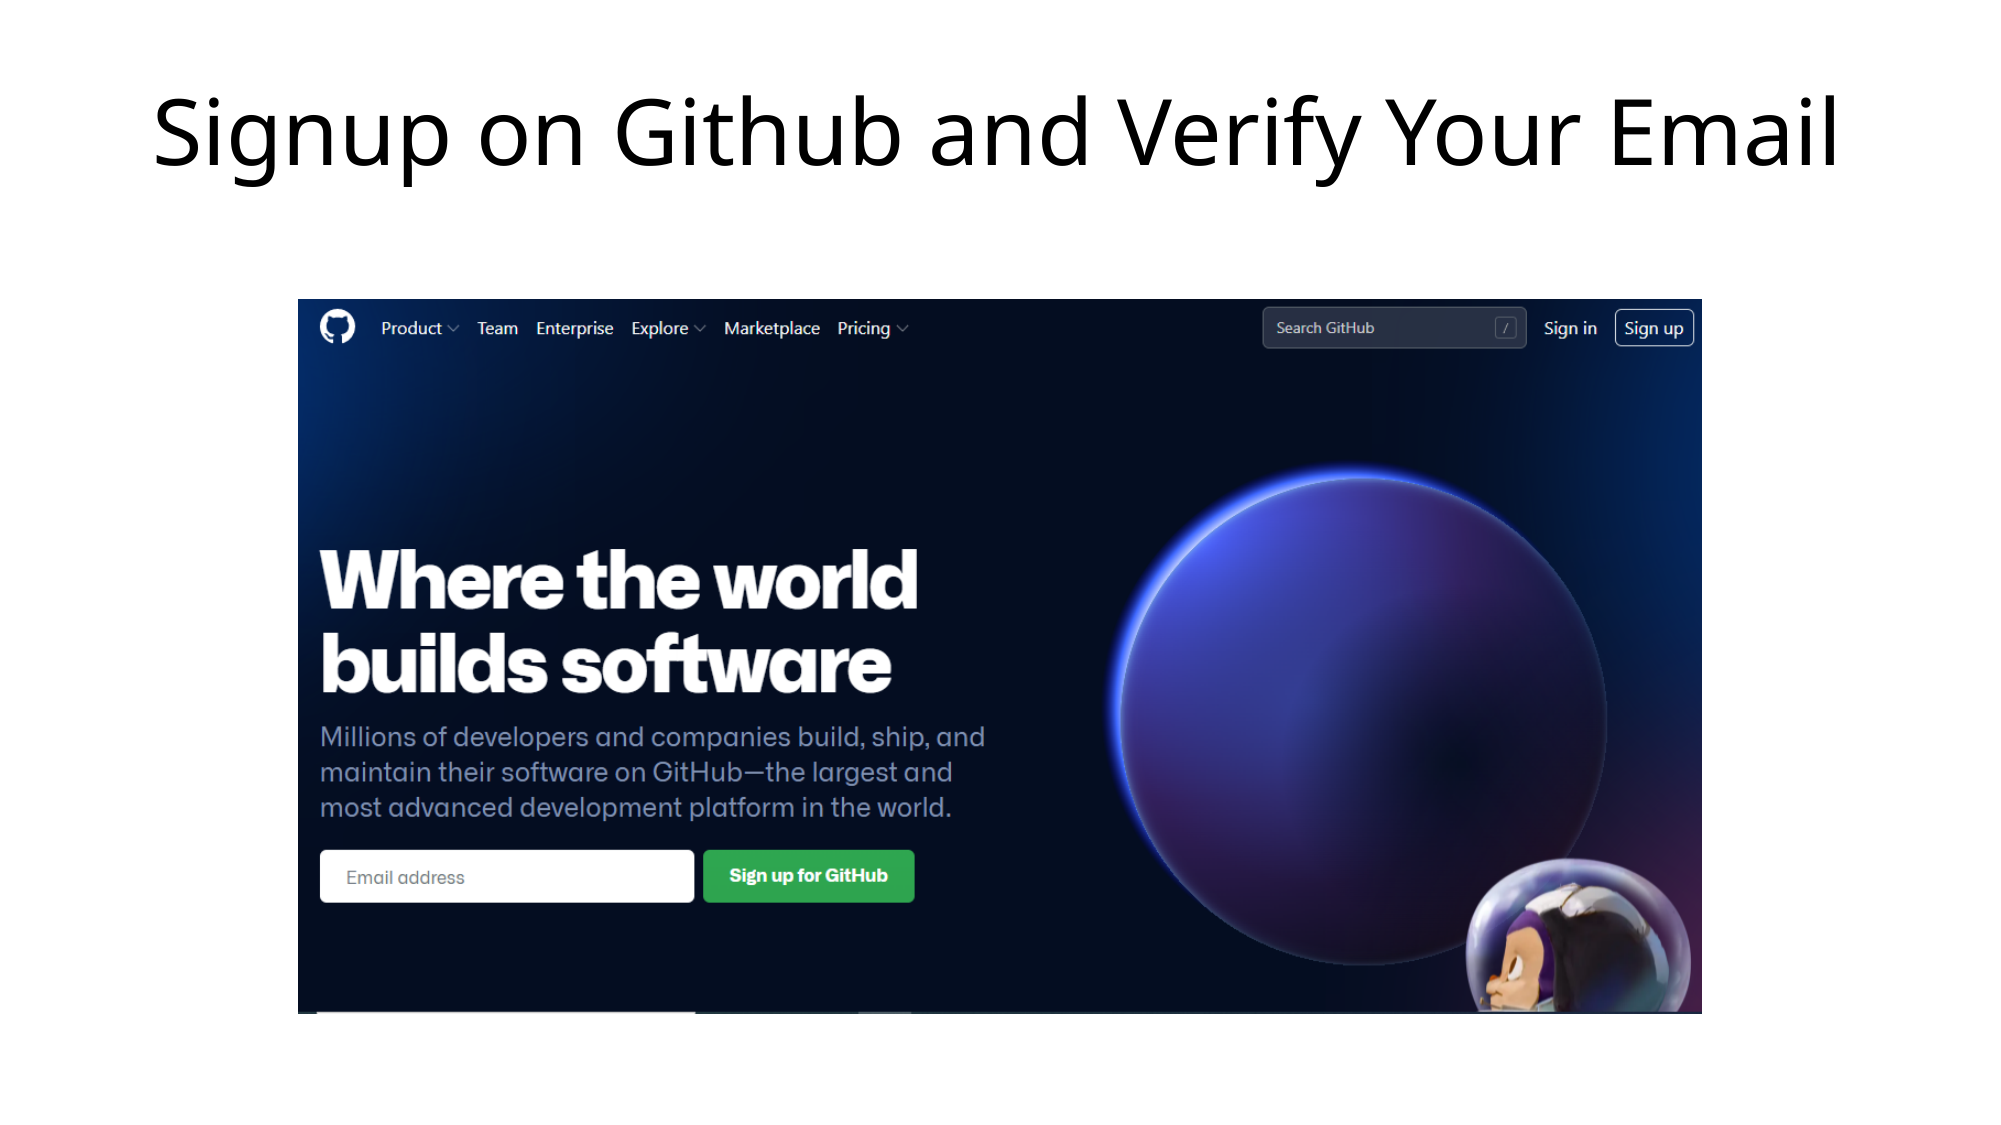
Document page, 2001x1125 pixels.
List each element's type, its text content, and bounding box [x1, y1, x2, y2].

title Signup on Github and Verify Your Email [137, 59, 1863, 212]
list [298, 299, 1702, 1014]
